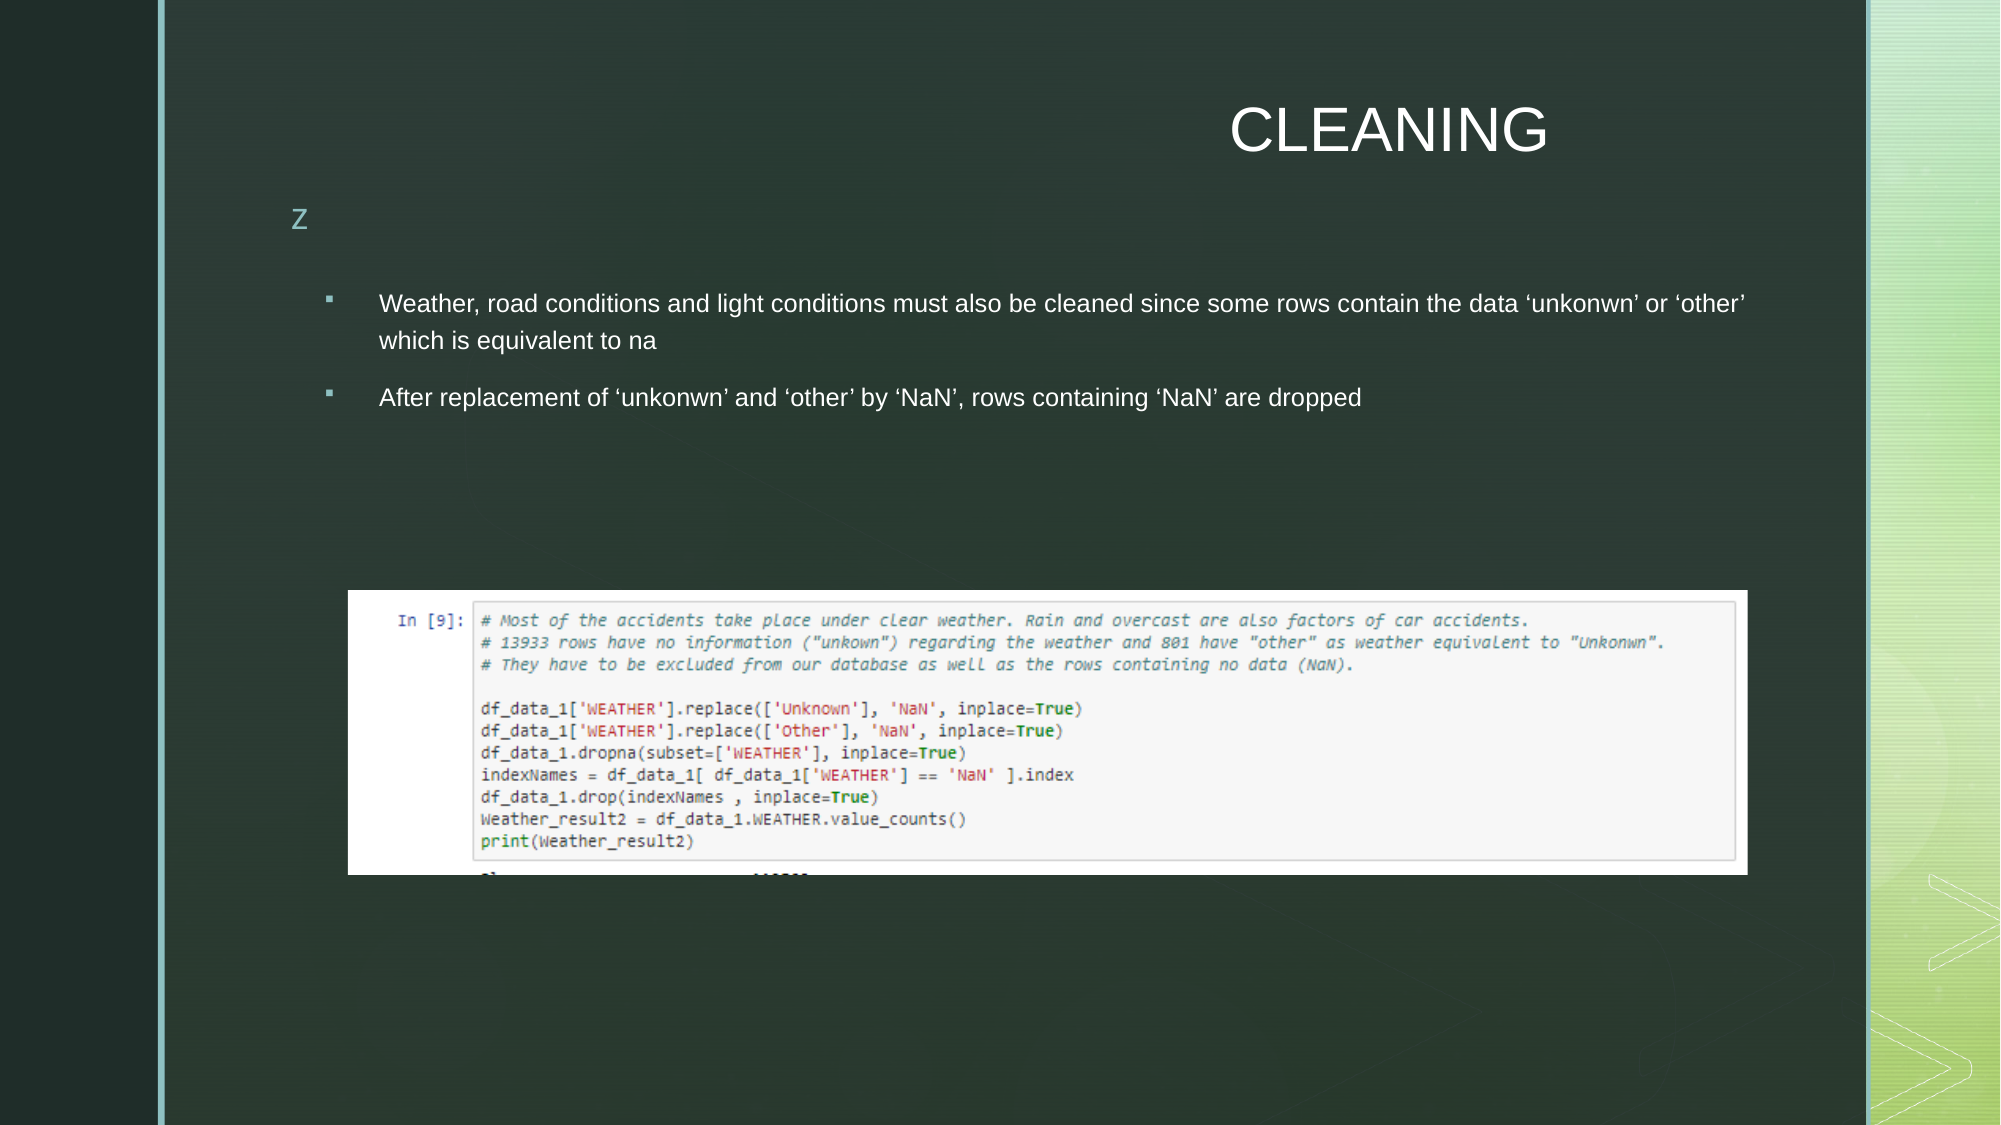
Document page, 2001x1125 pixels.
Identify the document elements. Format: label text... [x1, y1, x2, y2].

picture [347, 590, 1748, 875]
list Weather, road conditions and light conditions must also be cleaned since some rows contain the data ‘unkonwn’ or ‘other’ which is equivalent to na After replacement of ‘unkonwn’ and ‘other’ by ‘NaN’, rows containing ‘NaN’ are dropped [309, 273, 1787, 420]
picture [1871, 0, 2001, 1125]
title CLEANING [1214, 89, 1867, 173]
